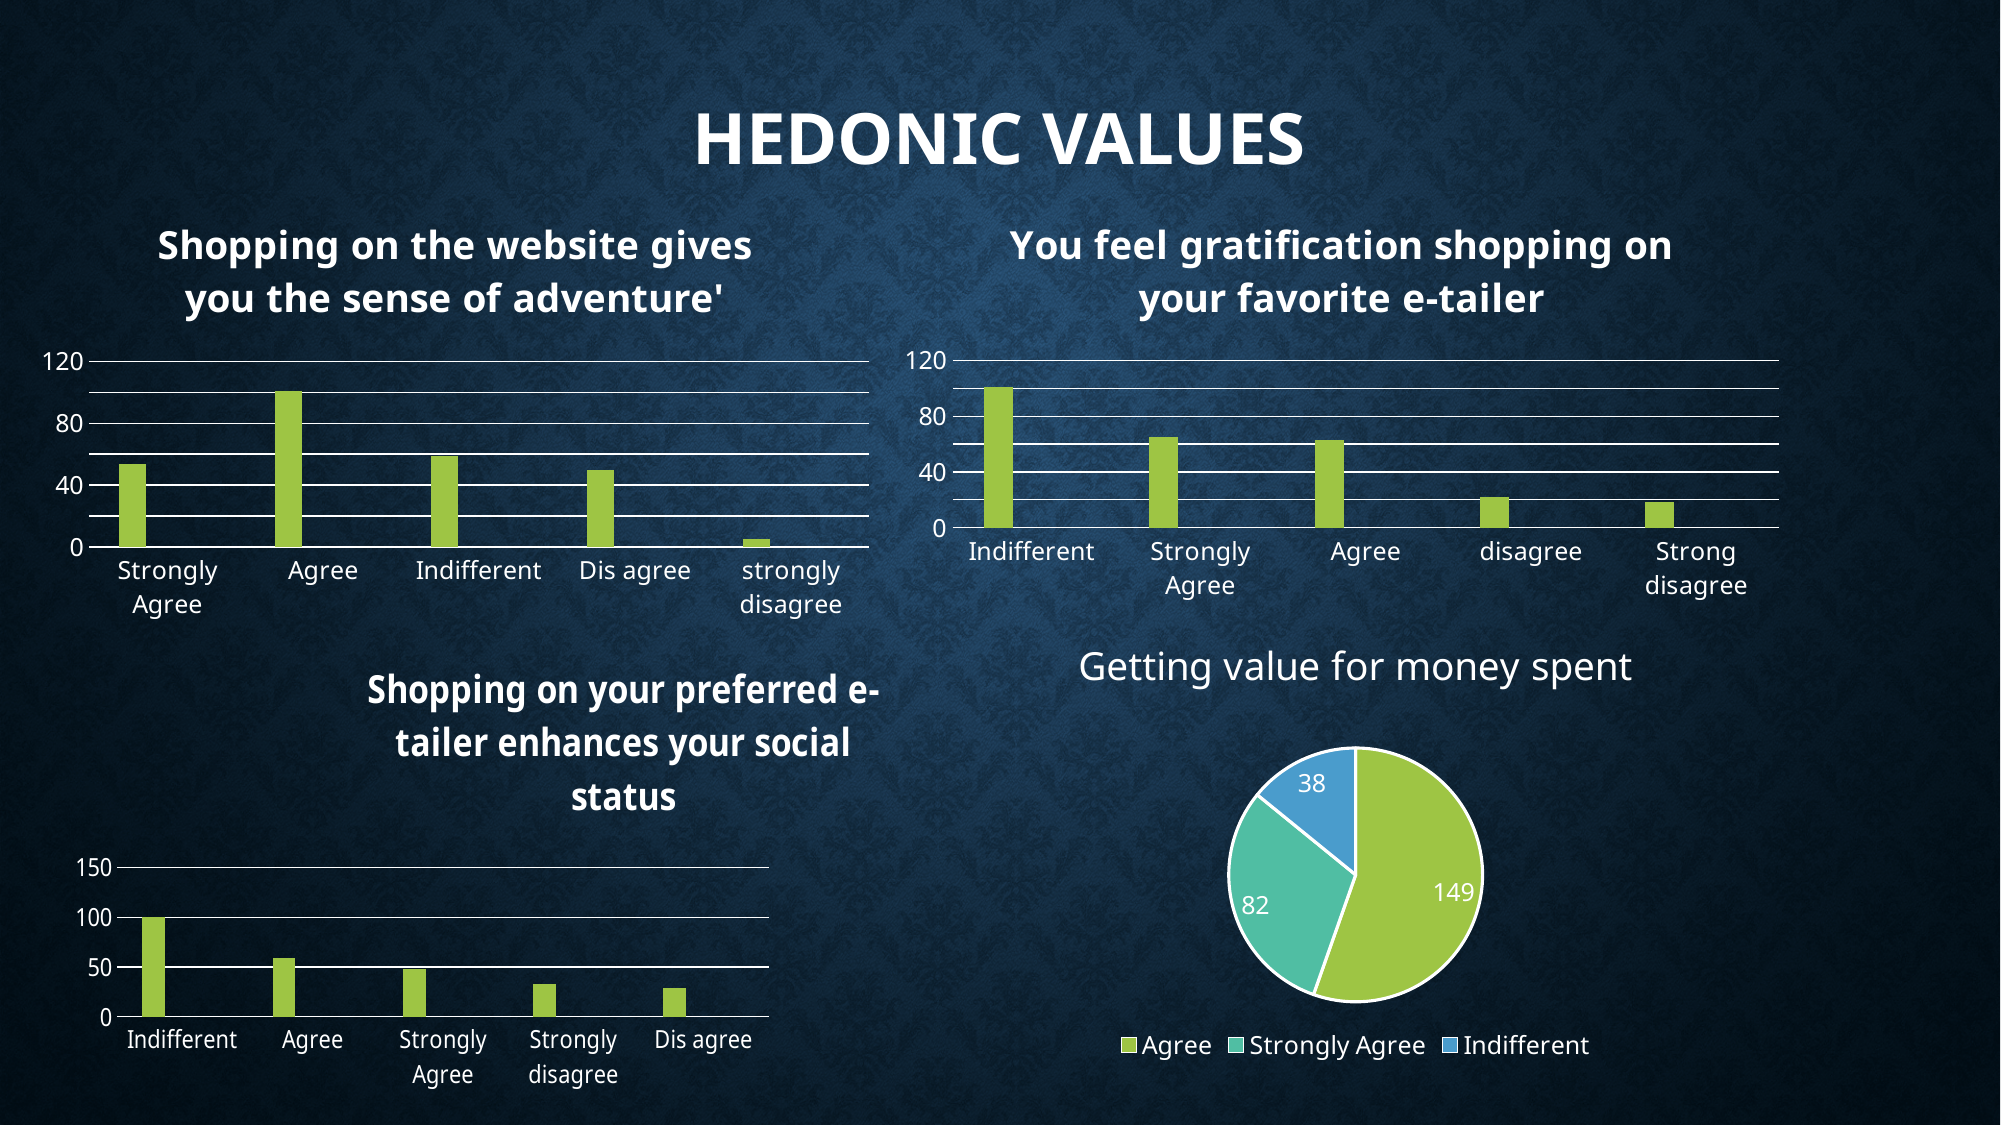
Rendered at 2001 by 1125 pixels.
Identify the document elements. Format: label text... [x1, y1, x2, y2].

title Hedonic Values [149, 32, 1849, 250]
chart [60, 640, 887, 1101]
chart [23, 188, 1798, 1069]
